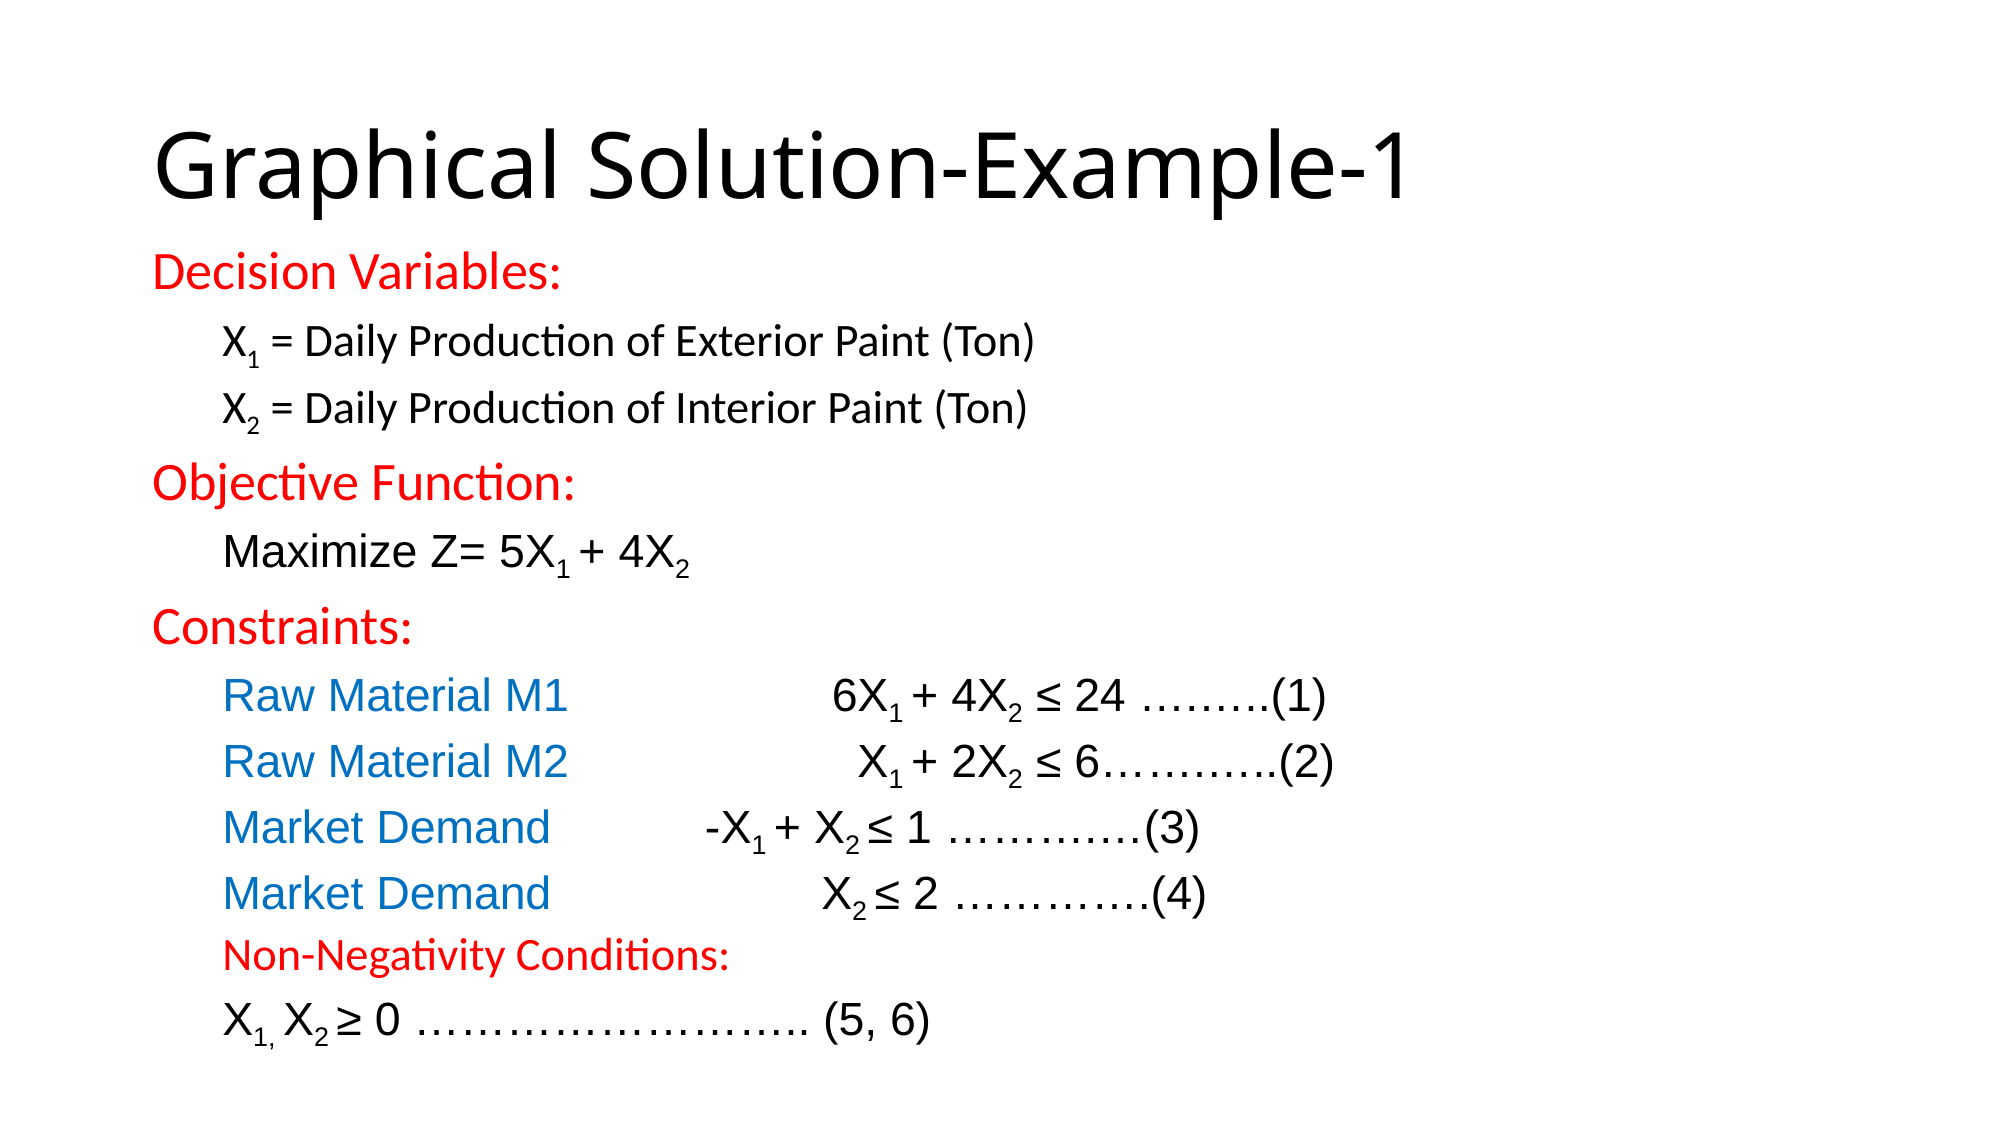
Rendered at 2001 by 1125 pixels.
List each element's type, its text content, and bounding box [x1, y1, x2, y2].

list Decision Variables: X1 = Daily Production of Exterior Paint (Ton) X2 = Daily Production of Interior Paint (Ton) Objective Function: Maximize Z= 5X1 + 4X2 Constraints: Raw Material M1 6X1 + 4X2 ≤ 24 ….…..(1) Raw Material M2 X1 + 2X2 ≤ 6…….…..(2) Market Demand -X1 + X2 ≤ 1 ……….…(3) Market Demand X2 ≤ 2 ………….(4) Non-Negativity Conditions: X1, X2 ≥ 0 …………………….. (5, 6) [137, 235, 1863, 1056]
title Graphical Solution-Example-1 [137, 59, 1863, 235]
